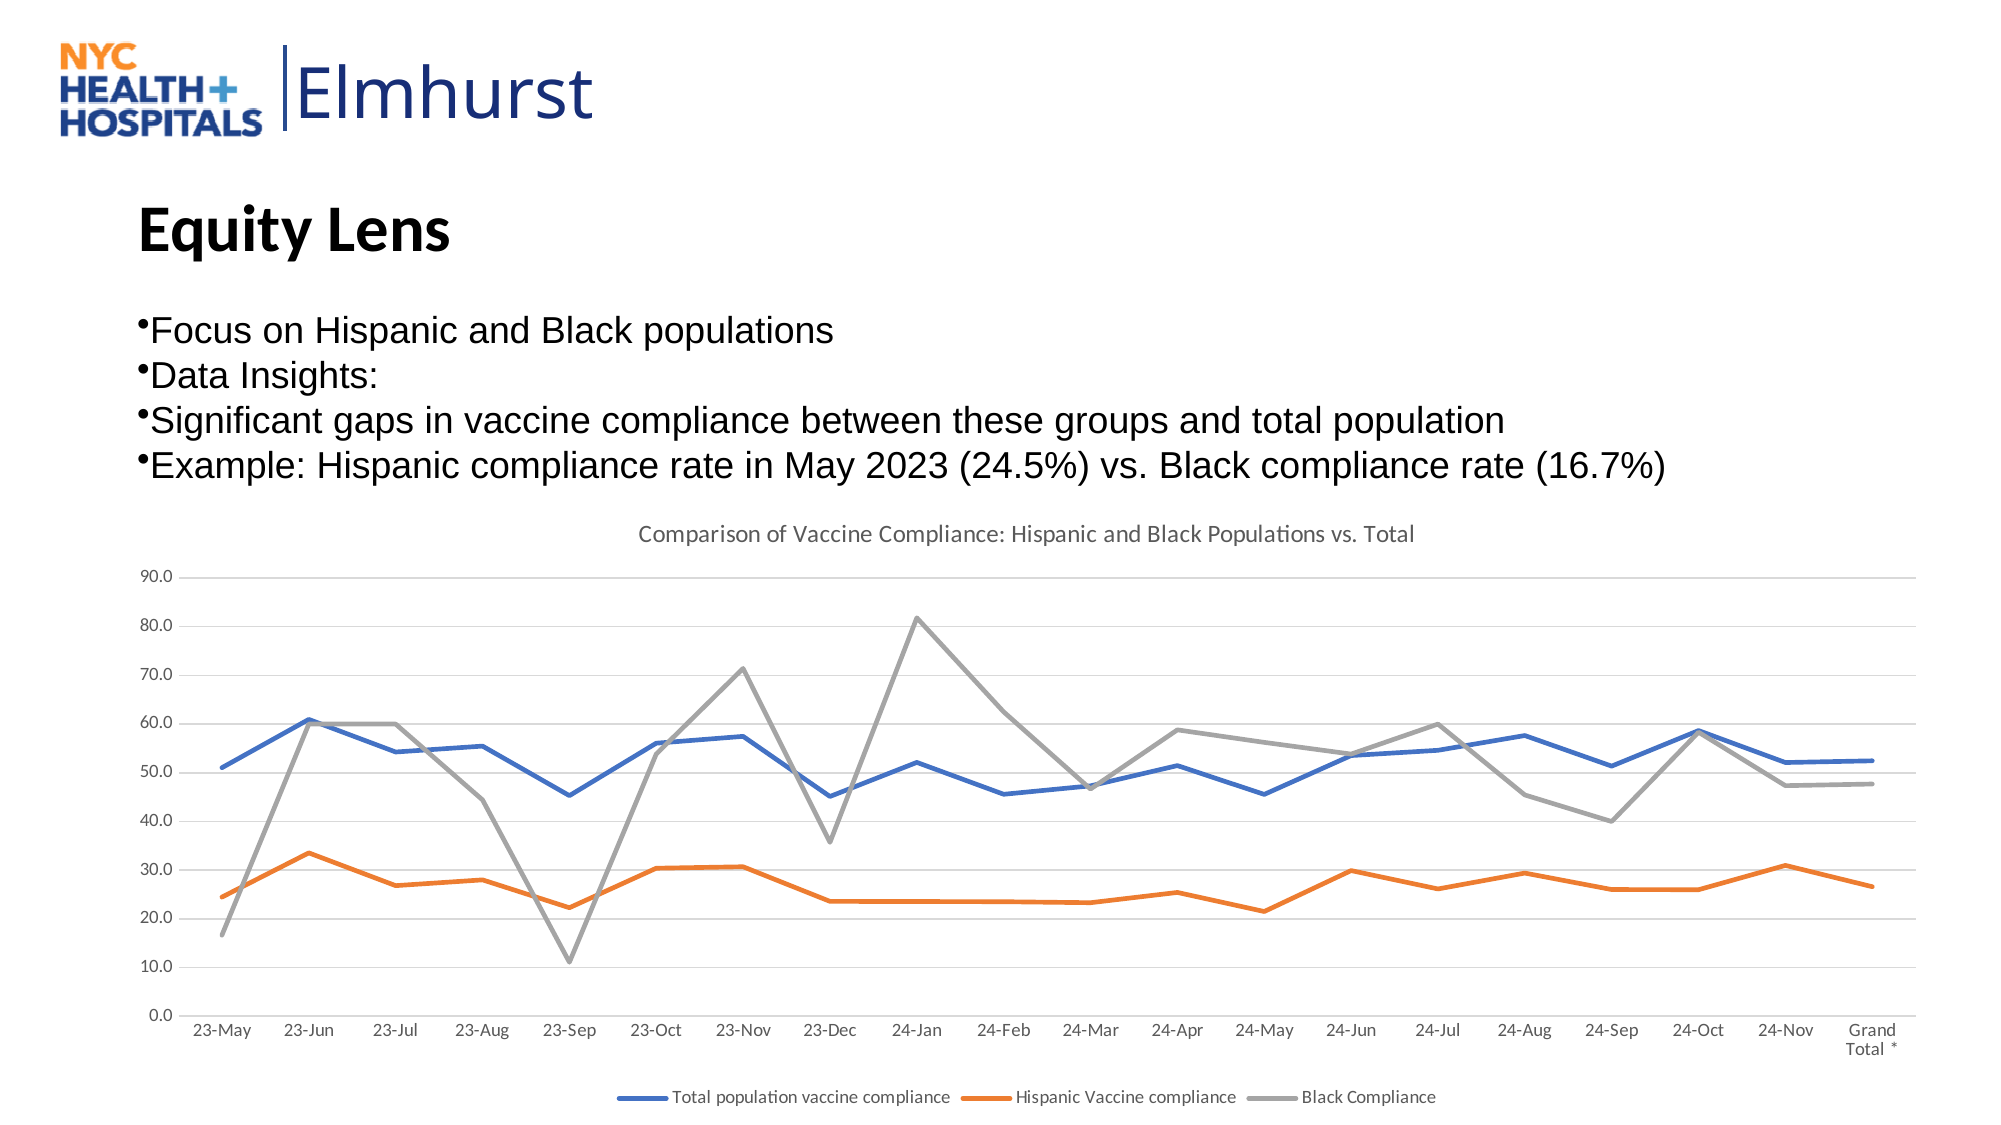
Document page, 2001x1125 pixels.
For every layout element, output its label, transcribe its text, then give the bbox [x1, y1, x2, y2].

text_box Equity Lens [123, 177, 468, 272]
chart [102, 495, 1953, 1114]
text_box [284, 40, 591, 142]
picture [46, 30, 285, 152]
text_box Focus on Hispanic and Black populations Data Insights: Significant gaps in vaccine compliance between these groups and total population Example: Hispanic compliance rate in May 2023 (24.5%) vs. Black compliance rate (16.7%) [122, 298, 1953, 495]
